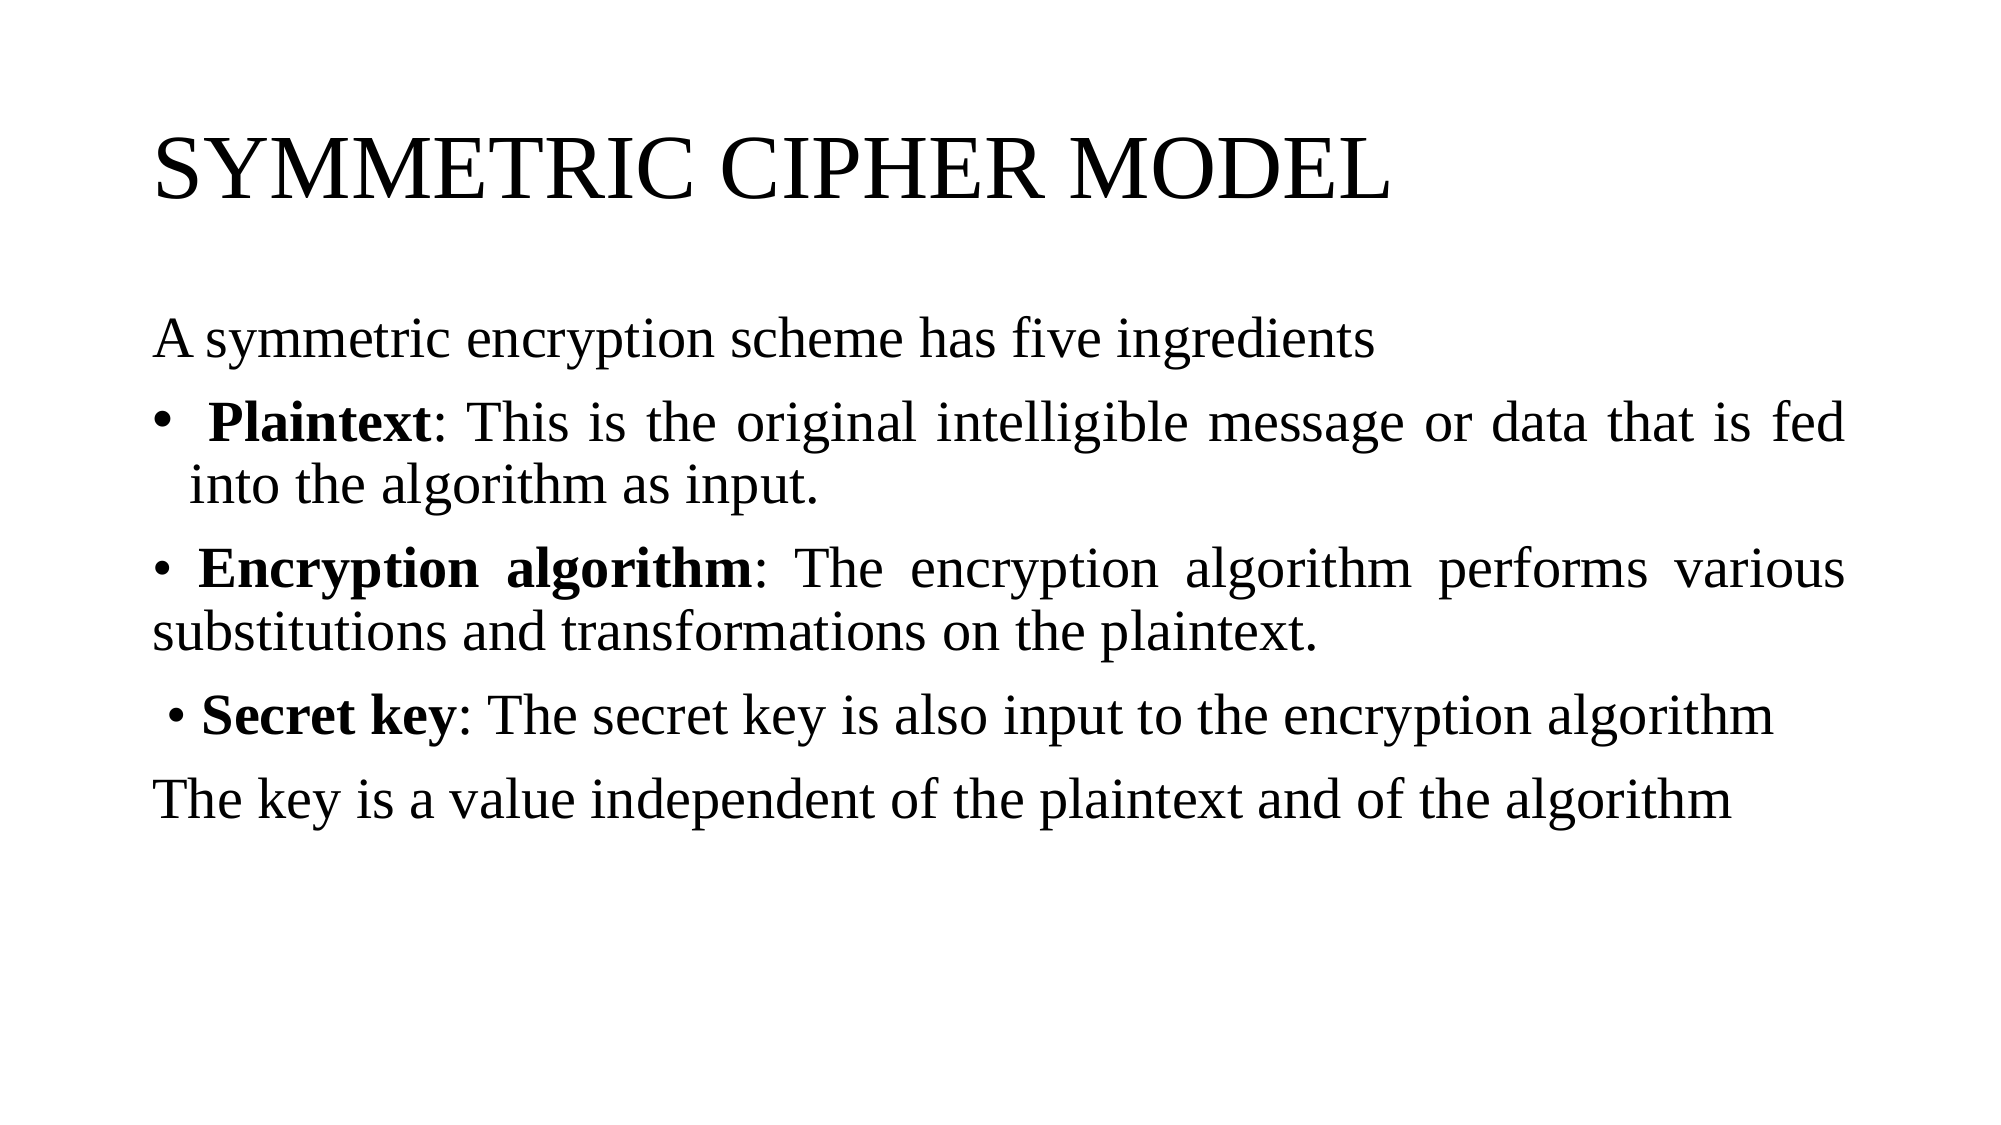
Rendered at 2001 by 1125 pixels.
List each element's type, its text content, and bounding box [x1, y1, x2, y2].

list A symmetric encryption scheme has five ingredients Plaintext: This is the original intelligible message or data that is fed into the algorithm as input. • Encryption algorithm: The encryption algorithm performs various substitutions and transformations on the plaintext. • Secret key: The secret key is also input to the encryption algorithm The key is a value independent of the plaintext and of the algorithm [137, 299, 1863, 1014]
title SYMMETRIC CIPHER MODEL [137, 59, 1863, 278]
